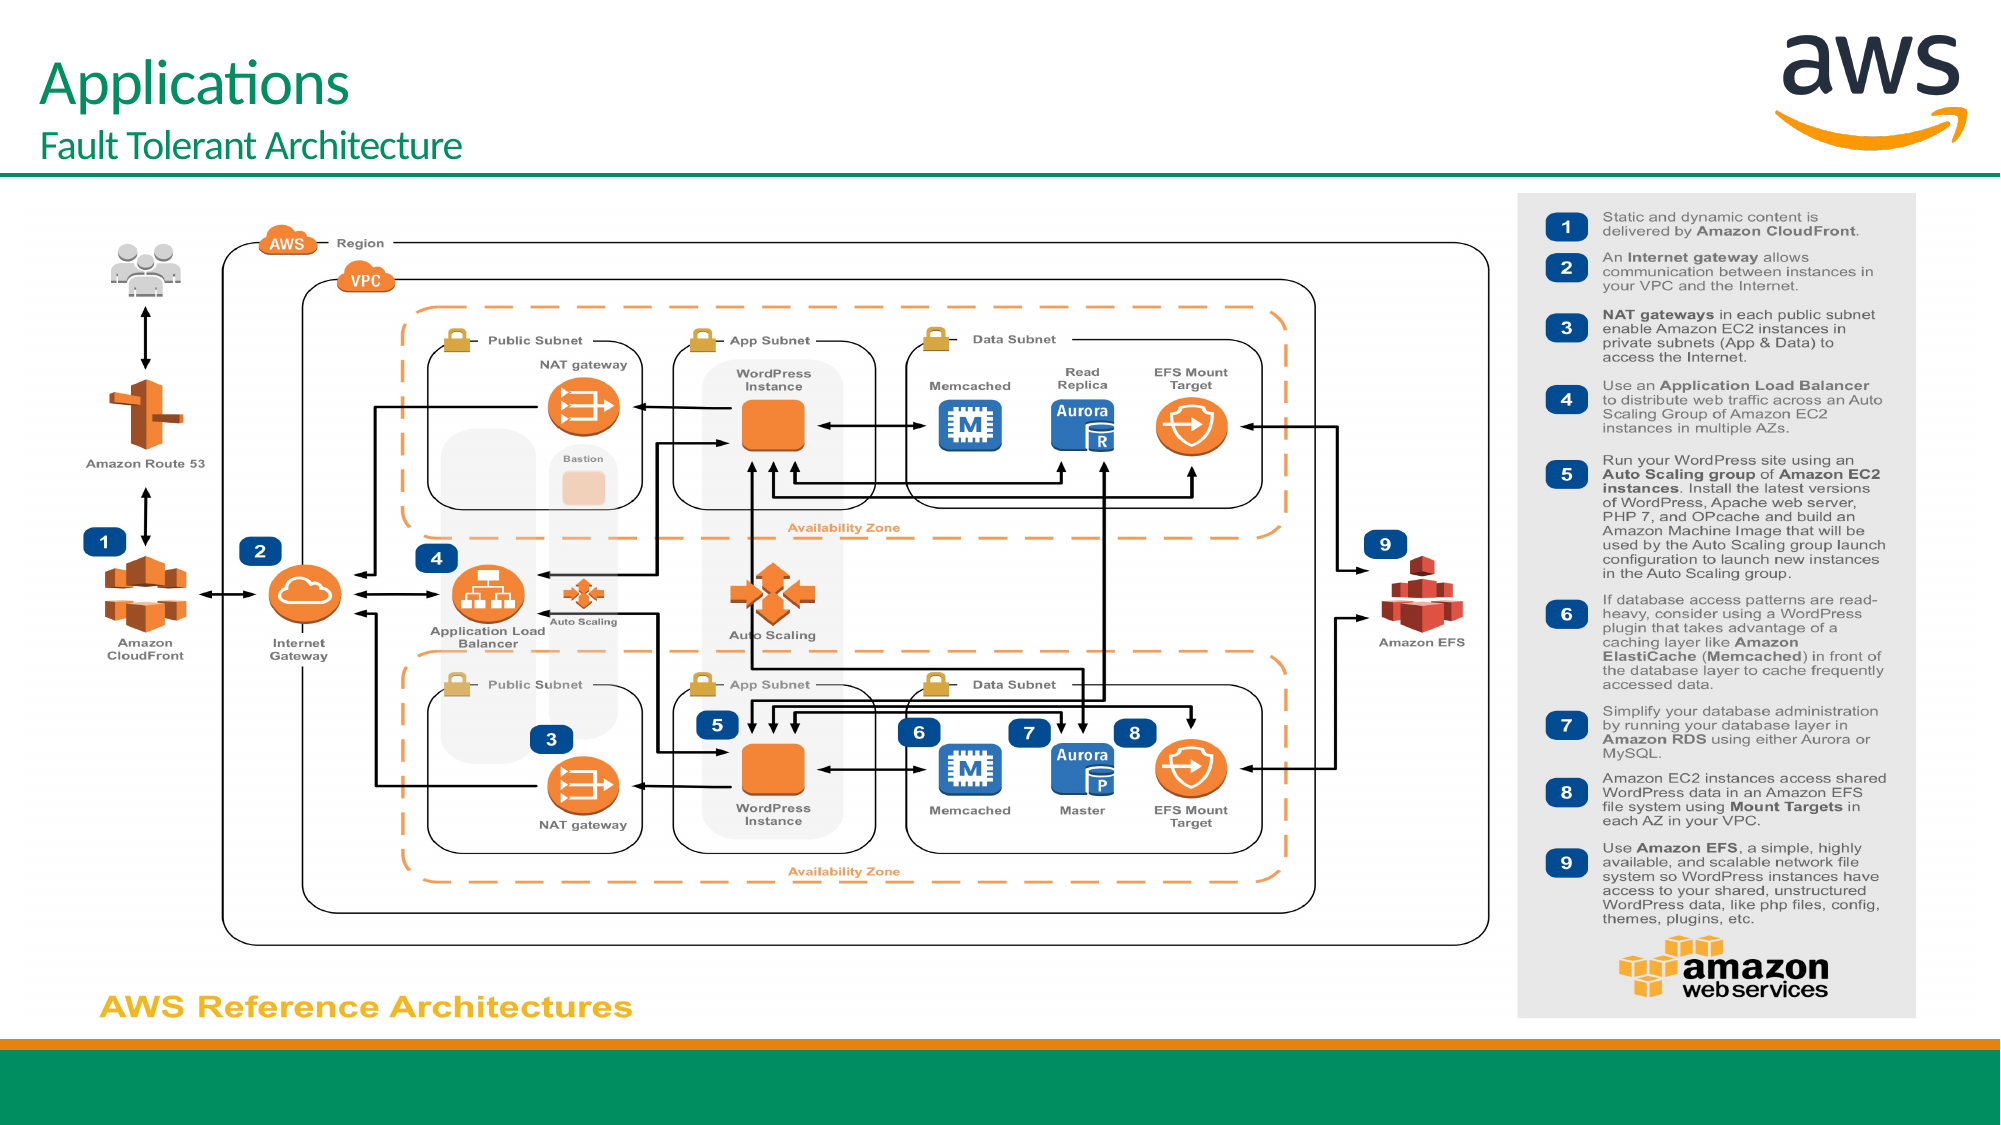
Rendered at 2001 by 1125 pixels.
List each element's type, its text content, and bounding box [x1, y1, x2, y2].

title Applications Fault Tolerant Architecture [24, 24, 1975, 175]
picture [24, 193, 1976, 1020]
